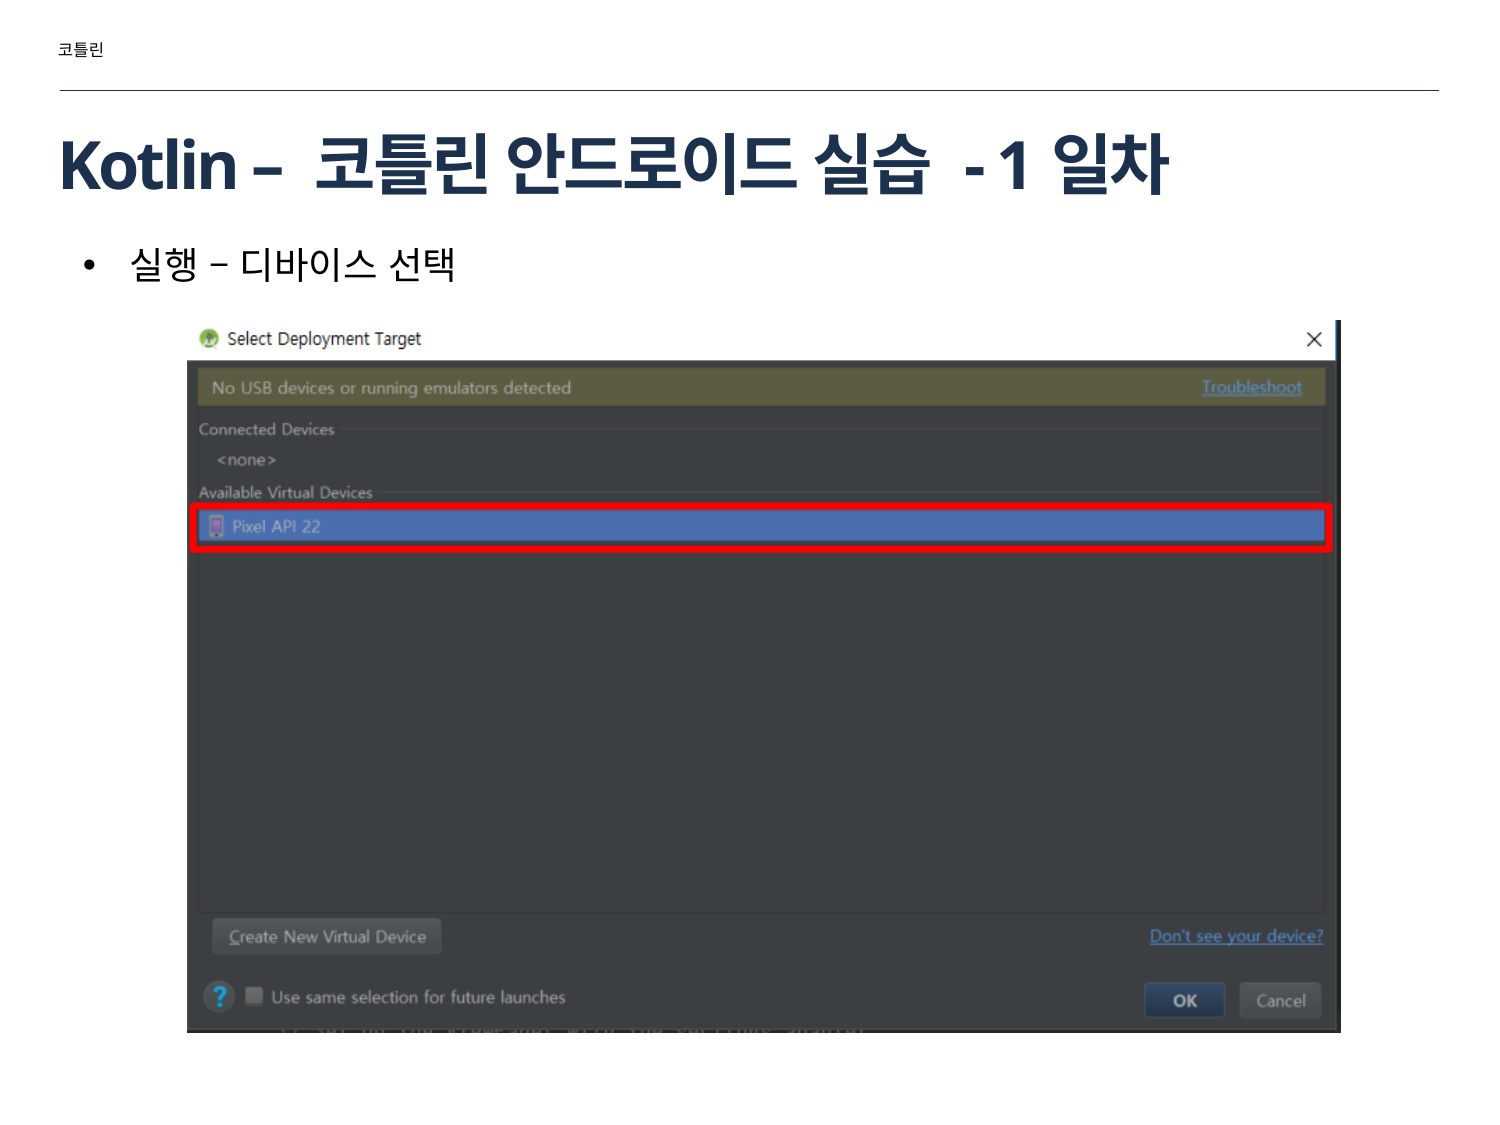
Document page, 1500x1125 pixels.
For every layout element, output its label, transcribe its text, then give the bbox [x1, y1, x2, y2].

picture [186, 320, 1341, 1033]
text_box 코틀린 [43, 31, 303, 67]
text_box 실행 – 디바이스 선택 [68, 235, 473, 295]
text_box [42, 235, 1433, 1033]
title Kotlin – 코틀린 안드로이드 실습 - 1일차 [42, 114, 1454, 211]
